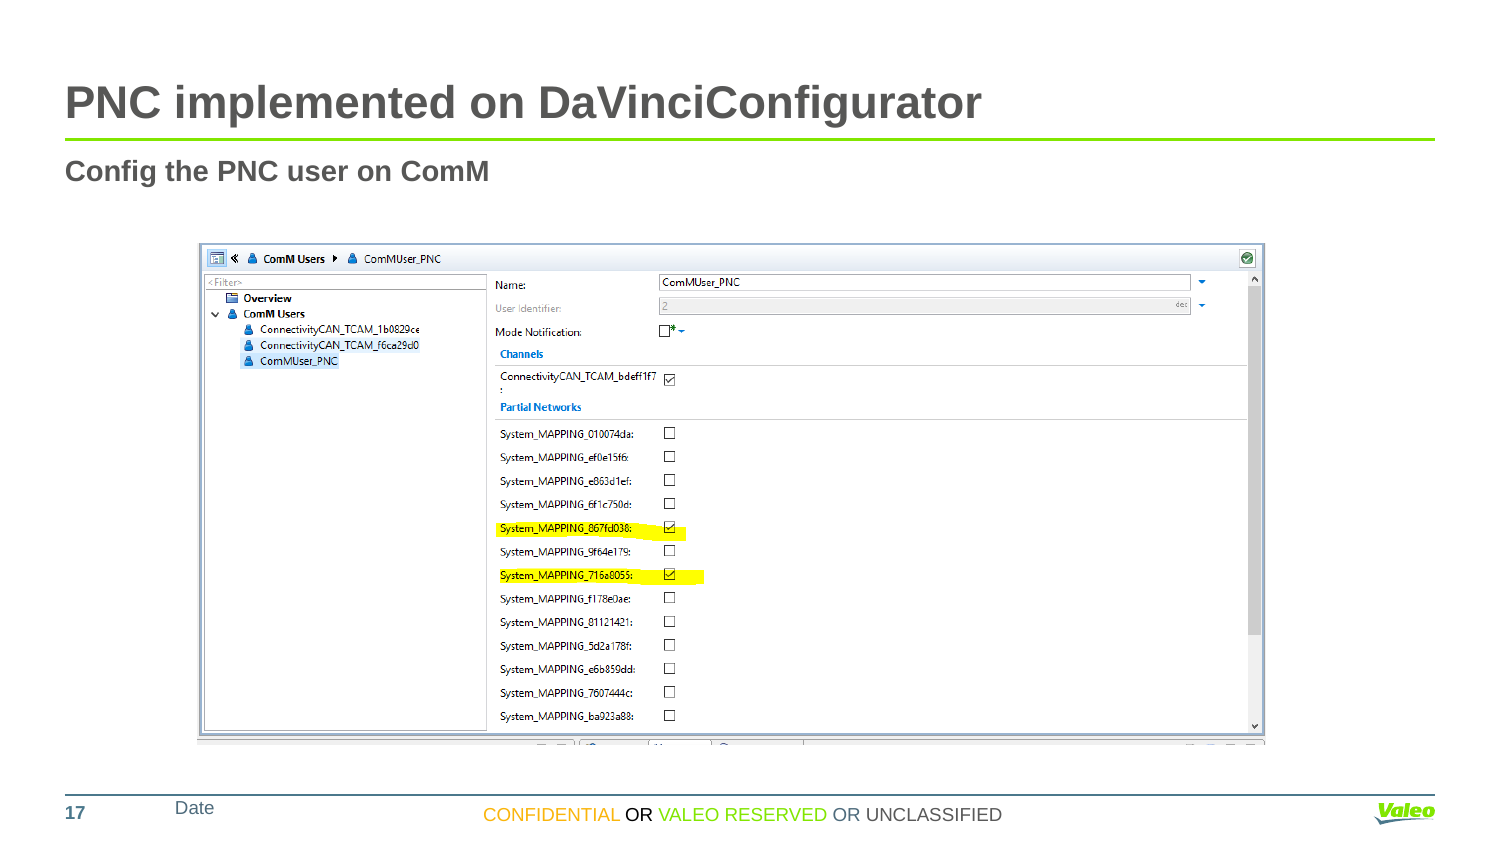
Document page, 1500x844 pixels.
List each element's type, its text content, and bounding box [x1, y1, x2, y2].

list Config the PNC user on ComM [64, 152, 933, 219]
slide_number 17 [64, 795, 97, 817]
picture [197, 242, 1266, 745]
title PNC implemented on DaVinciConfigurator [64, 56, 1020, 141]
